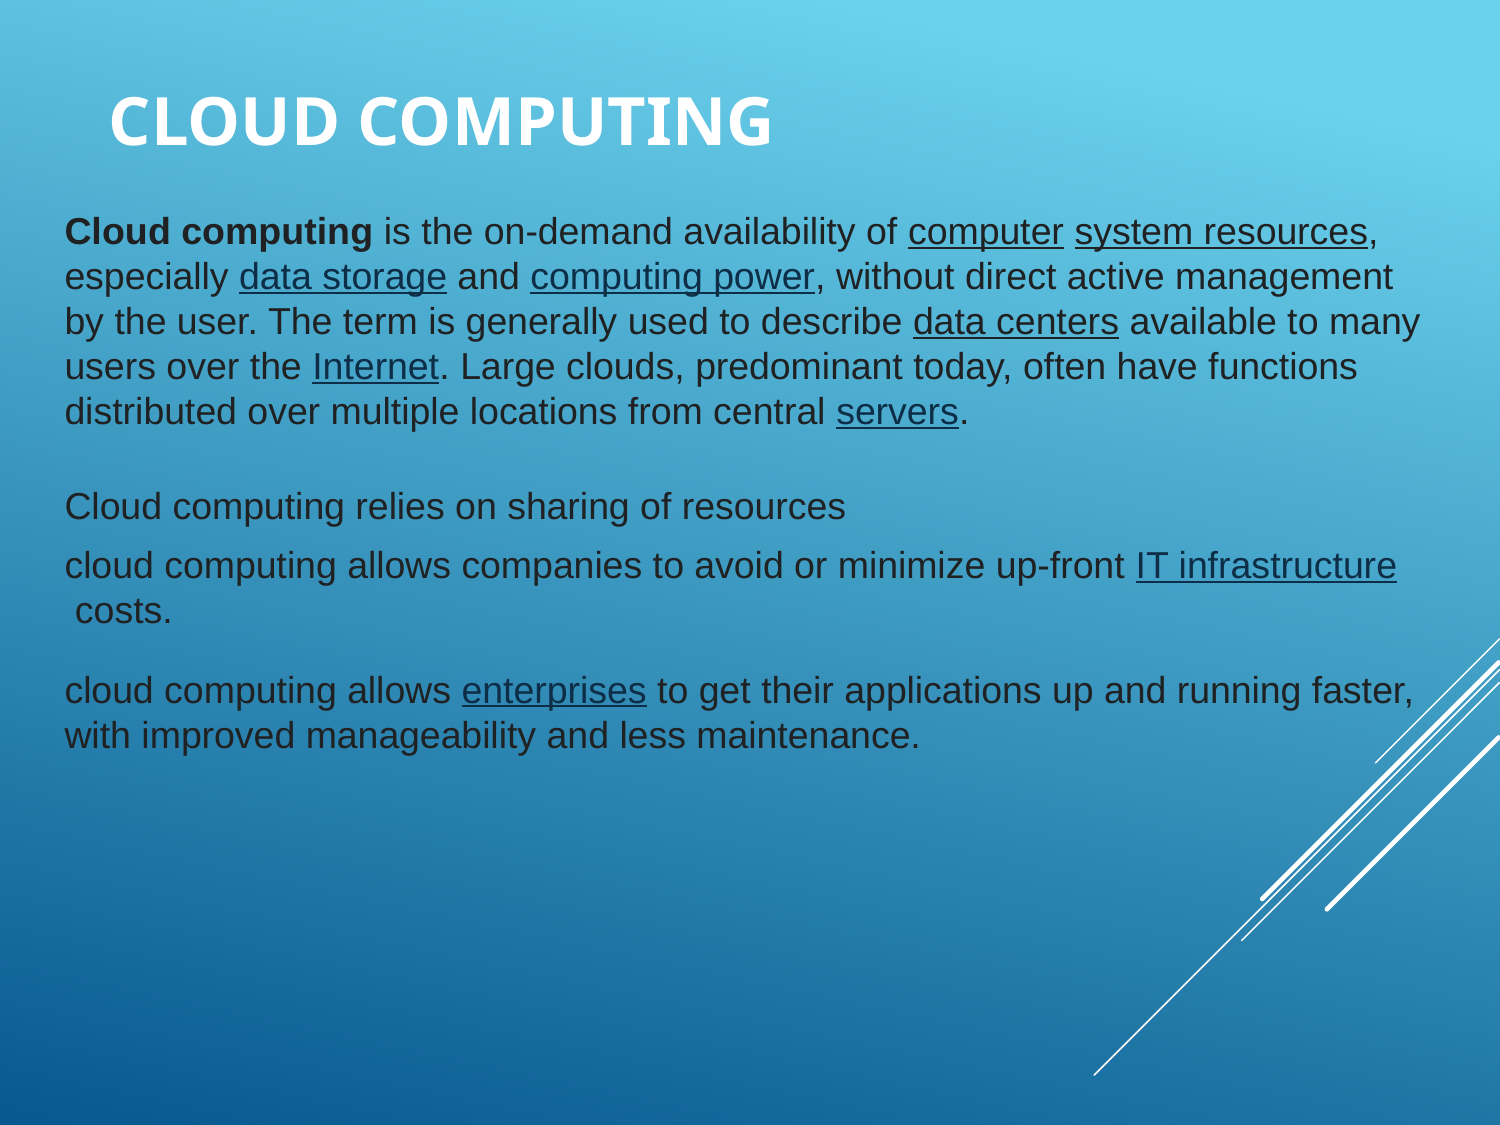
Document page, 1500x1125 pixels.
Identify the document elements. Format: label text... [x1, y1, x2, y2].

text_box cloud computing allows companies to avoid or minimize up-front IT infrastructure costs. [49, 533, 1451, 639]
text_box cloud computing allows enterprises to get their applications up and running faster, with improved manageability and less maintenance. [49, 658, 1448, 764]
title Cloud Computing [93, 0, 1169, 199]
text_box Cloud computing is the on-demand availability of computer system resources, especially data storage and computing power, without direct active management by the user. The term is generally used to describe data centers available to many users over the Internet. Large clouds, predominant today, often have functions distributed over multiple locations from central servers. [49, 199, 1451, 440]
text_box Cloud computing relies on sharing of resources [49, 474, 1025, 533]
